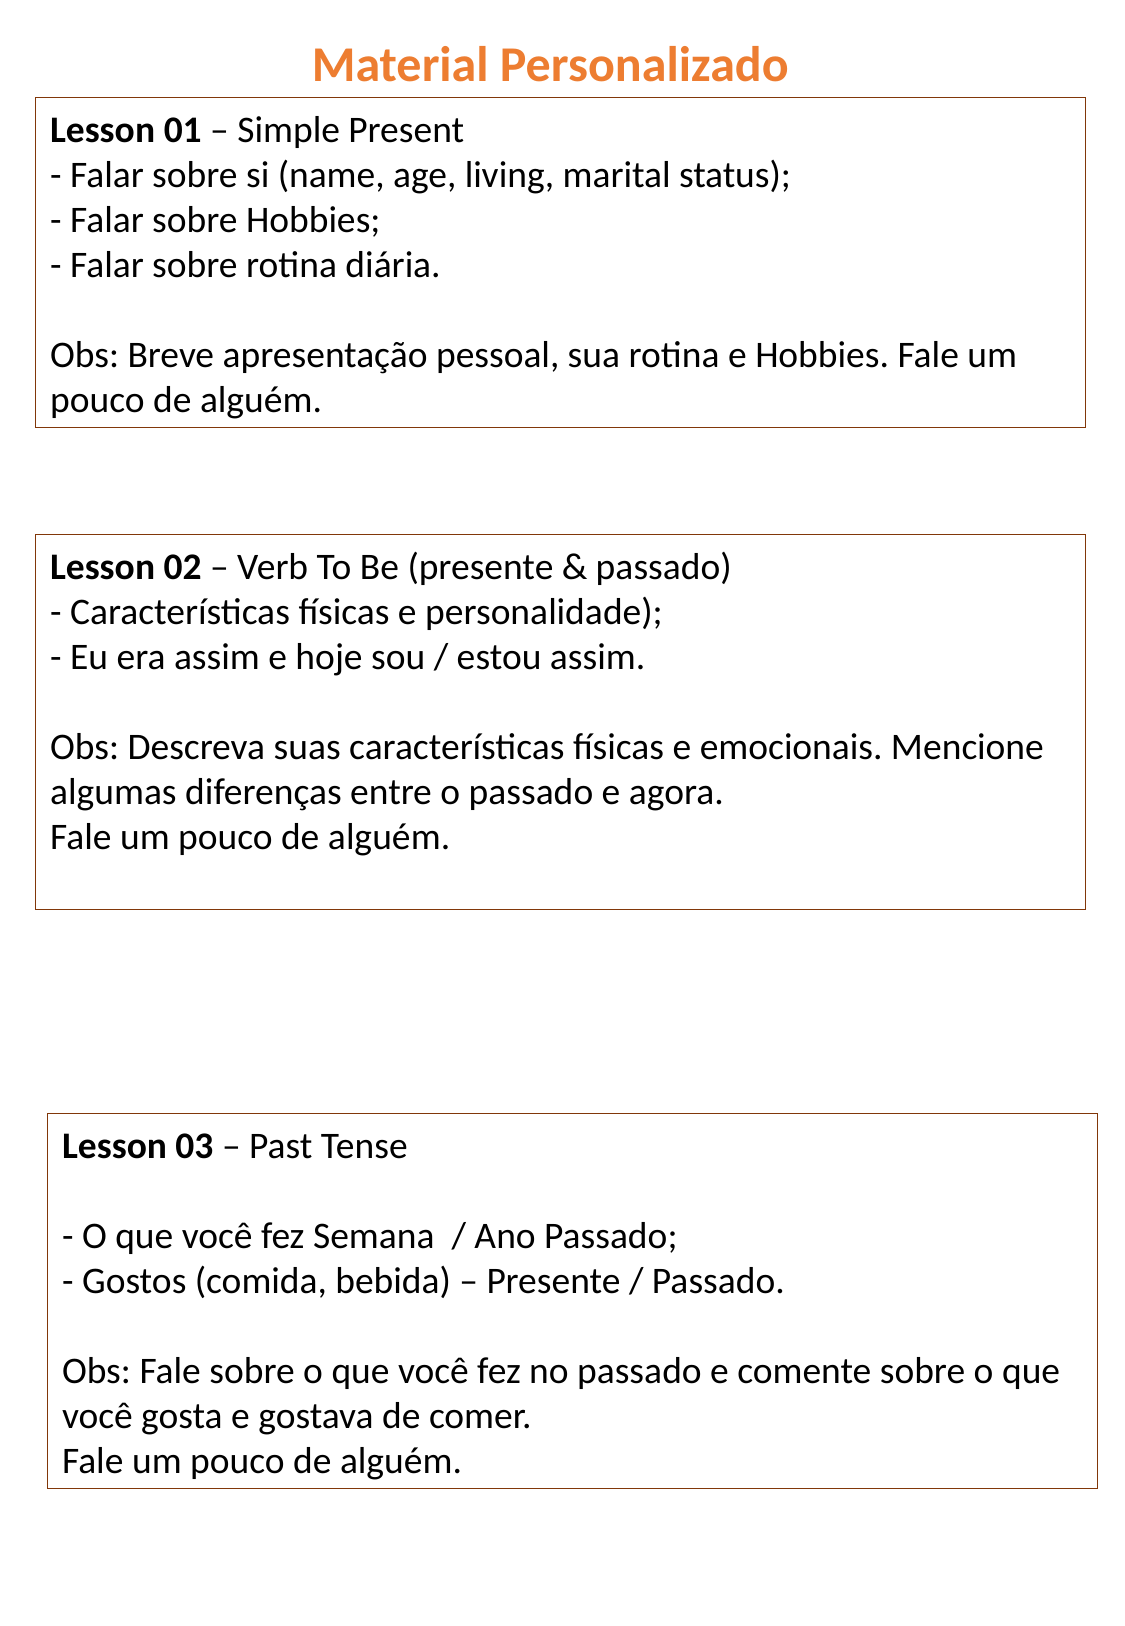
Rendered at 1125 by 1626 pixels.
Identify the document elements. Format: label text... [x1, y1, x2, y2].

text_box Material Personalizado [297, 23, 805, 97]
text_box Lesson 01 – Simple Present - Falar sobre si (name, age, living, marital status); - Falar sobre Hobbies; - Falar sobre rotina diária. Obs: Breve apresentação pessoal, sua rotina e Hobbies. Fale um pouco de alguém. [35, 97, 1086, 428]
text_box Lesson 03 – Past Tense - O que você fez Semana / Ano Passado; - Gostos (comida, bebida) – Presente / Passado. Obs: Fale sobre o que você fez no passado e comente sobre o que você gosta e gostava de comer. Fale um pouco de alguém. [47, 1113, 1098, 1489]
text_box Lesson 02 – Verb To Be (presente & passado) - Características físicas e personalidade); - Eu era assim e hoje sou / estou assim. Obs: Descreva suas características físicas e emocionais. Mencione algumas diferenças entre o passado e agora. Fale um pouco de alguém. [35, 534, 1086, 910]
